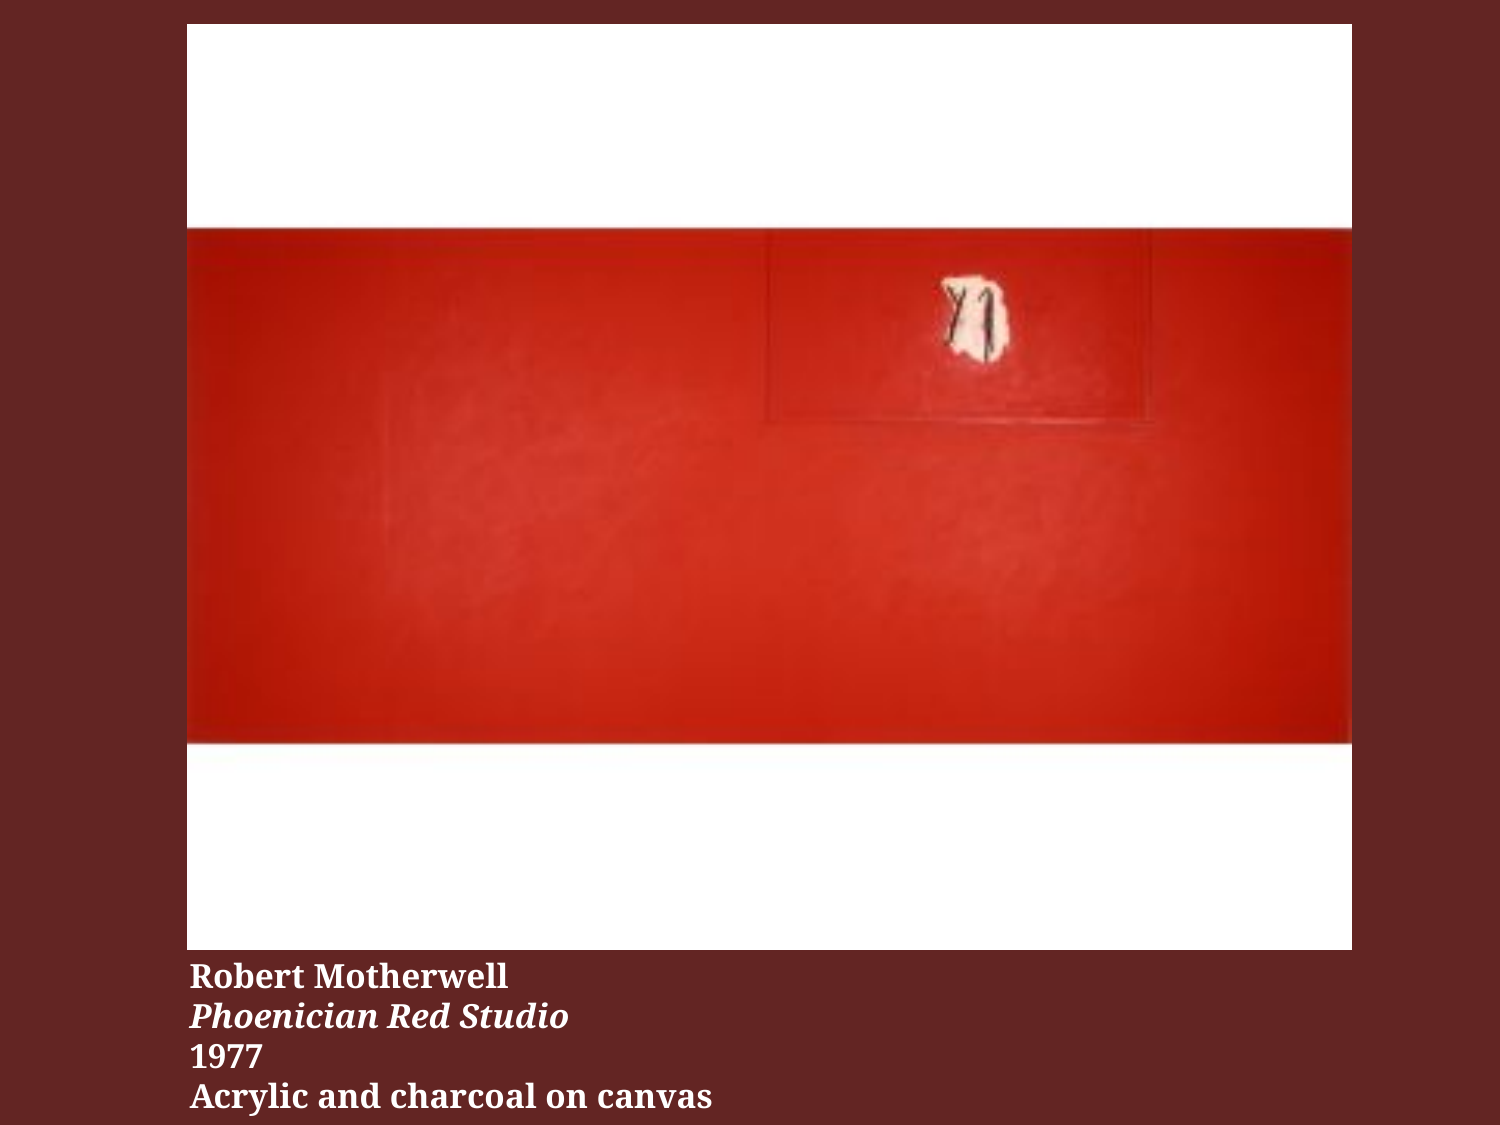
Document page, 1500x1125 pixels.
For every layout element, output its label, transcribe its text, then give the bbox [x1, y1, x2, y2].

picture [187, 24, 1352, 951]
text_box Robert Motherwell Phoenician Red Studio 1977 Acrylic and charcoal on canvas [174, 948, 925, 1123]
